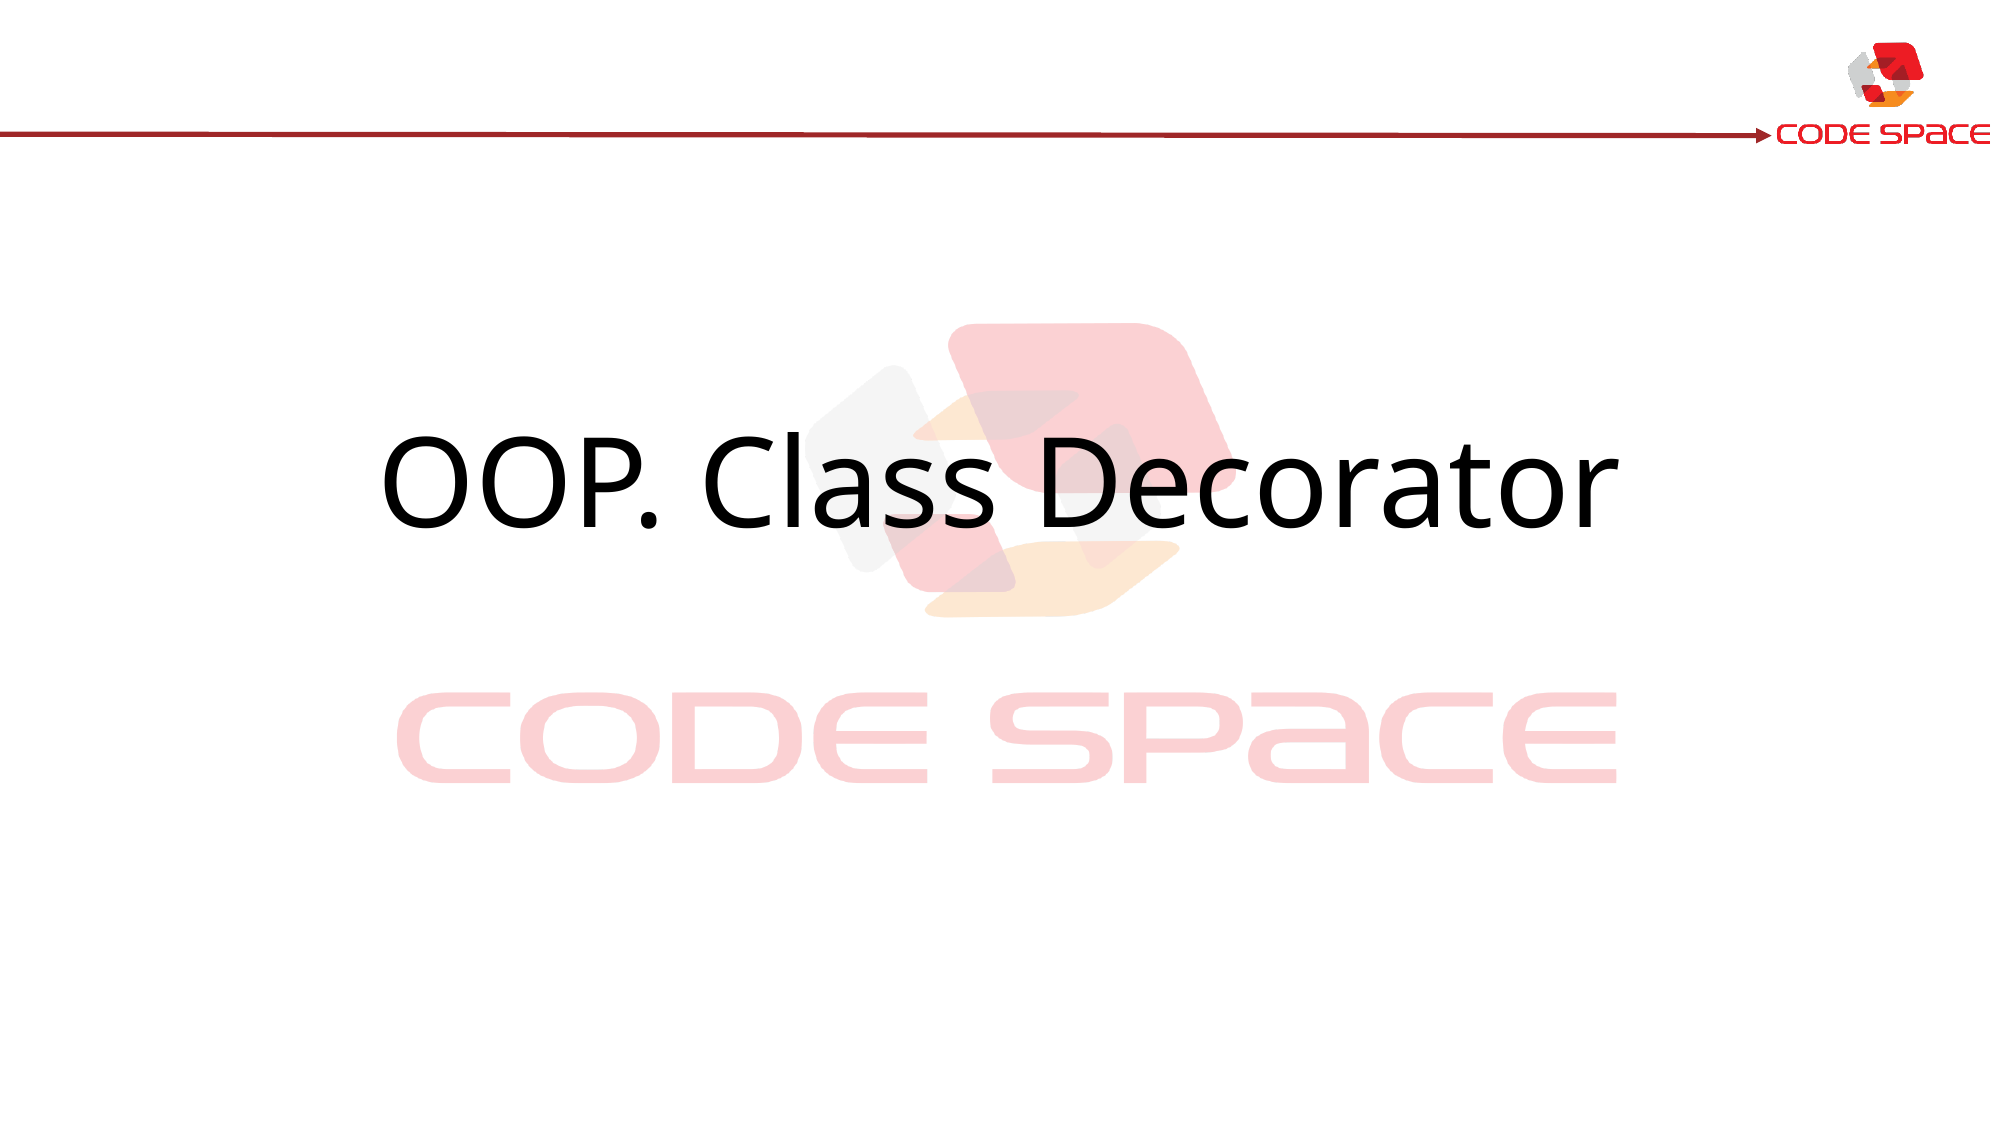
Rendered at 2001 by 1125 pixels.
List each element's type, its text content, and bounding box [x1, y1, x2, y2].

title OOP. Class Decorator [249, 373, 1750, 563]
picture [1707, 0, 2001, 219]
